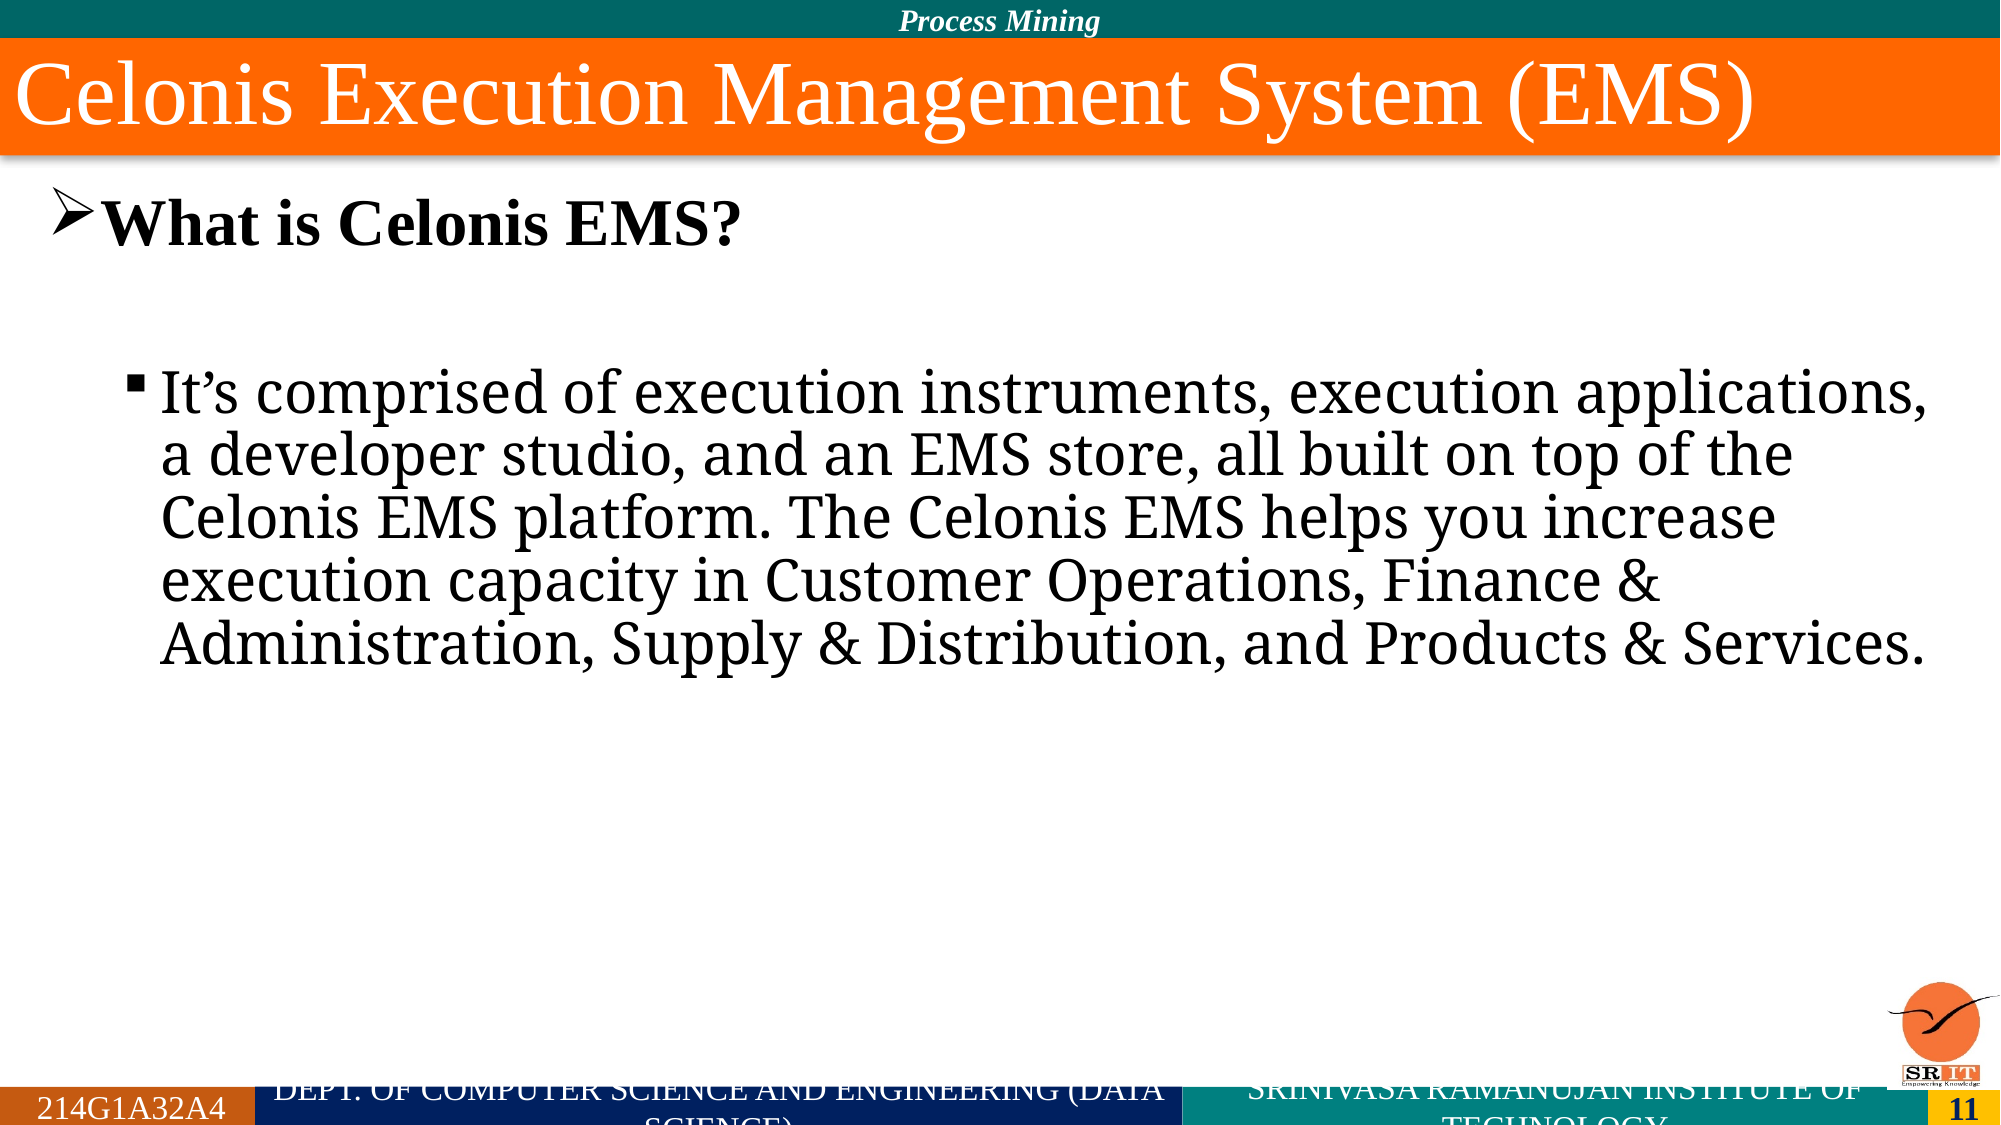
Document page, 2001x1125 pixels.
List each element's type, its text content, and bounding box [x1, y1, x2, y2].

list What is Celonis EMS? It’s comprised of execution instruments, execution applications, a developer studio, and an EMS store, all built on top of the Celonis EMS platform. The Celonis EMS helps you increase execution capacity in Customer Operations, Finance & Administration, Supply & Distribution, and Products & Services. [32, 179, 1965, 1065]
picture [1887, 977, 2000, 1090]
title Celonis Execution Management System (EMS) [0, 38, 2000, 156]
